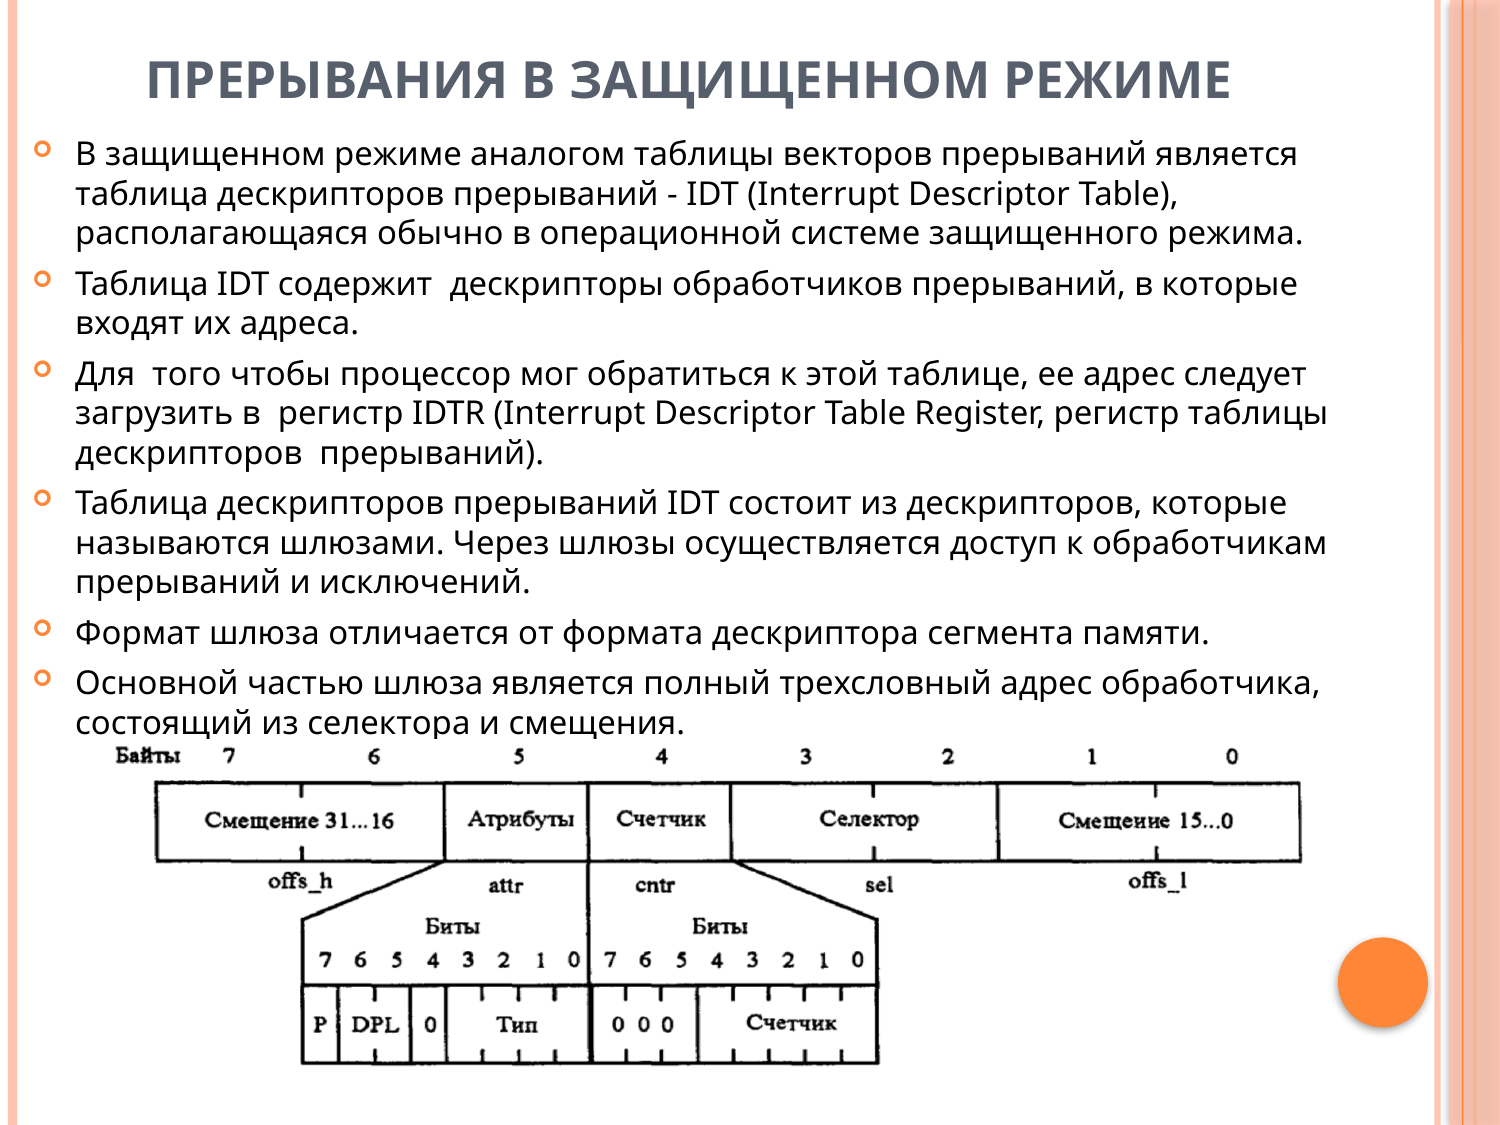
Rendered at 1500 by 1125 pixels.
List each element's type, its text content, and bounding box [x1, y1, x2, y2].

list В защищенном режиме аналогом таблицы векторов прерываний является таблица дескрипторов прерываний - IDT (Interrupt Descriptor Table), располагающаяся обычно в операционной системе защищенного режима. Таблица IDT содержит дескрипторы обработчиков прерываний, в которые входят их адреса. Для того чтобы процессор мог обратиться к этой таблице, ее адрес следует загрузить в регистр IDTR (Interrupt Descriptor Table Register, регистр таблицы дескрипторов прерываний). Таблица дескрипторов прерываний IDT состоит из дескрипторов, которые называются шлюзами. Через шлюзы осуществляется доступ к обработчикам прерываний и исключений. Формат шлюза отличается от формата дескриптора сегмента памяти. Основной частью шлюза является полный трехсловный адрес обработчика, состоящий из селектора и смещения. [17, 125, 1424, 752]
title ПРЕРЫВАНИЯ В ЗАЩИЩЕННОМ РЕЖИМЕ [76, 0, 1302, 117]
picture [99, 739, 1306, 1071]
